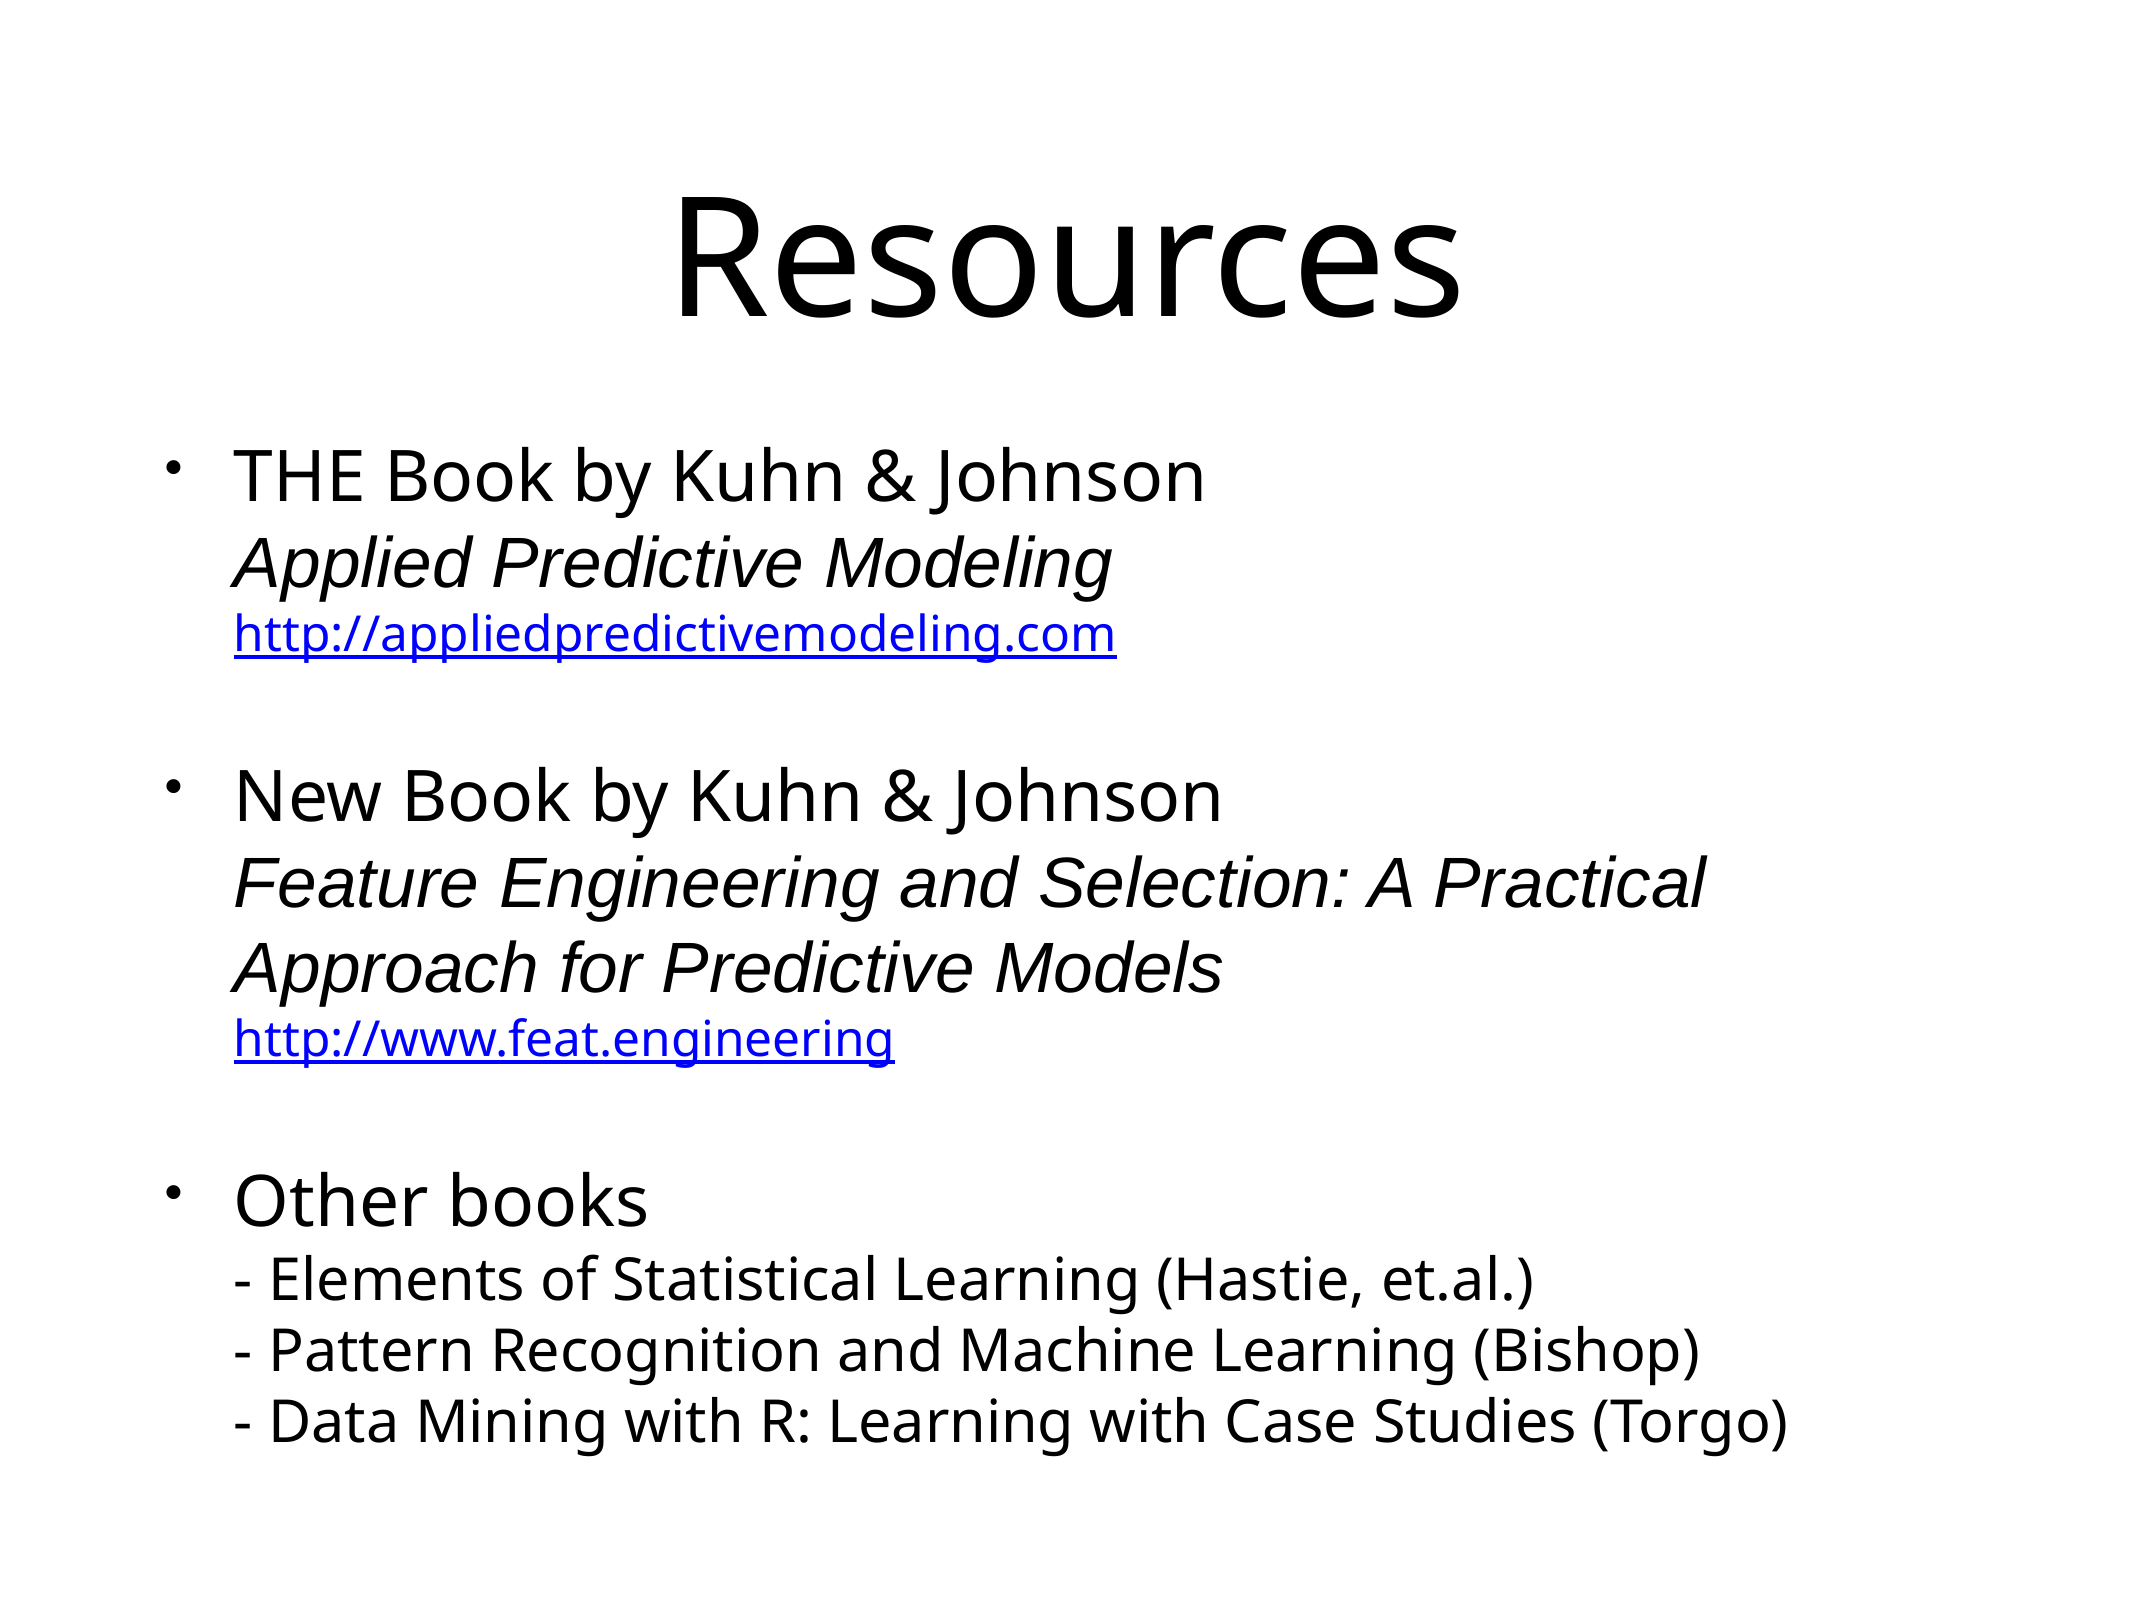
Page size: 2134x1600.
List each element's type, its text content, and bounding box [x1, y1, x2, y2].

list THE Book by Kuhn & Johnson Applied Predictive Modeling http://appliedpredictivemodeling.com New Book by Kuhn & Johnson Feature Engineering and Selection: A Practical Approach for Predictive Models http://www.feat.engineering Other books - Elements of Statistical Learning (Hastie, et.al.) - Pattern Recognition and Machine Learning (Bishop) - Data Mining with R: Learning with Case Studies (Torgo) [155, 426, 2020, 1459]
title Resources [155, 72, 1978, 426]
